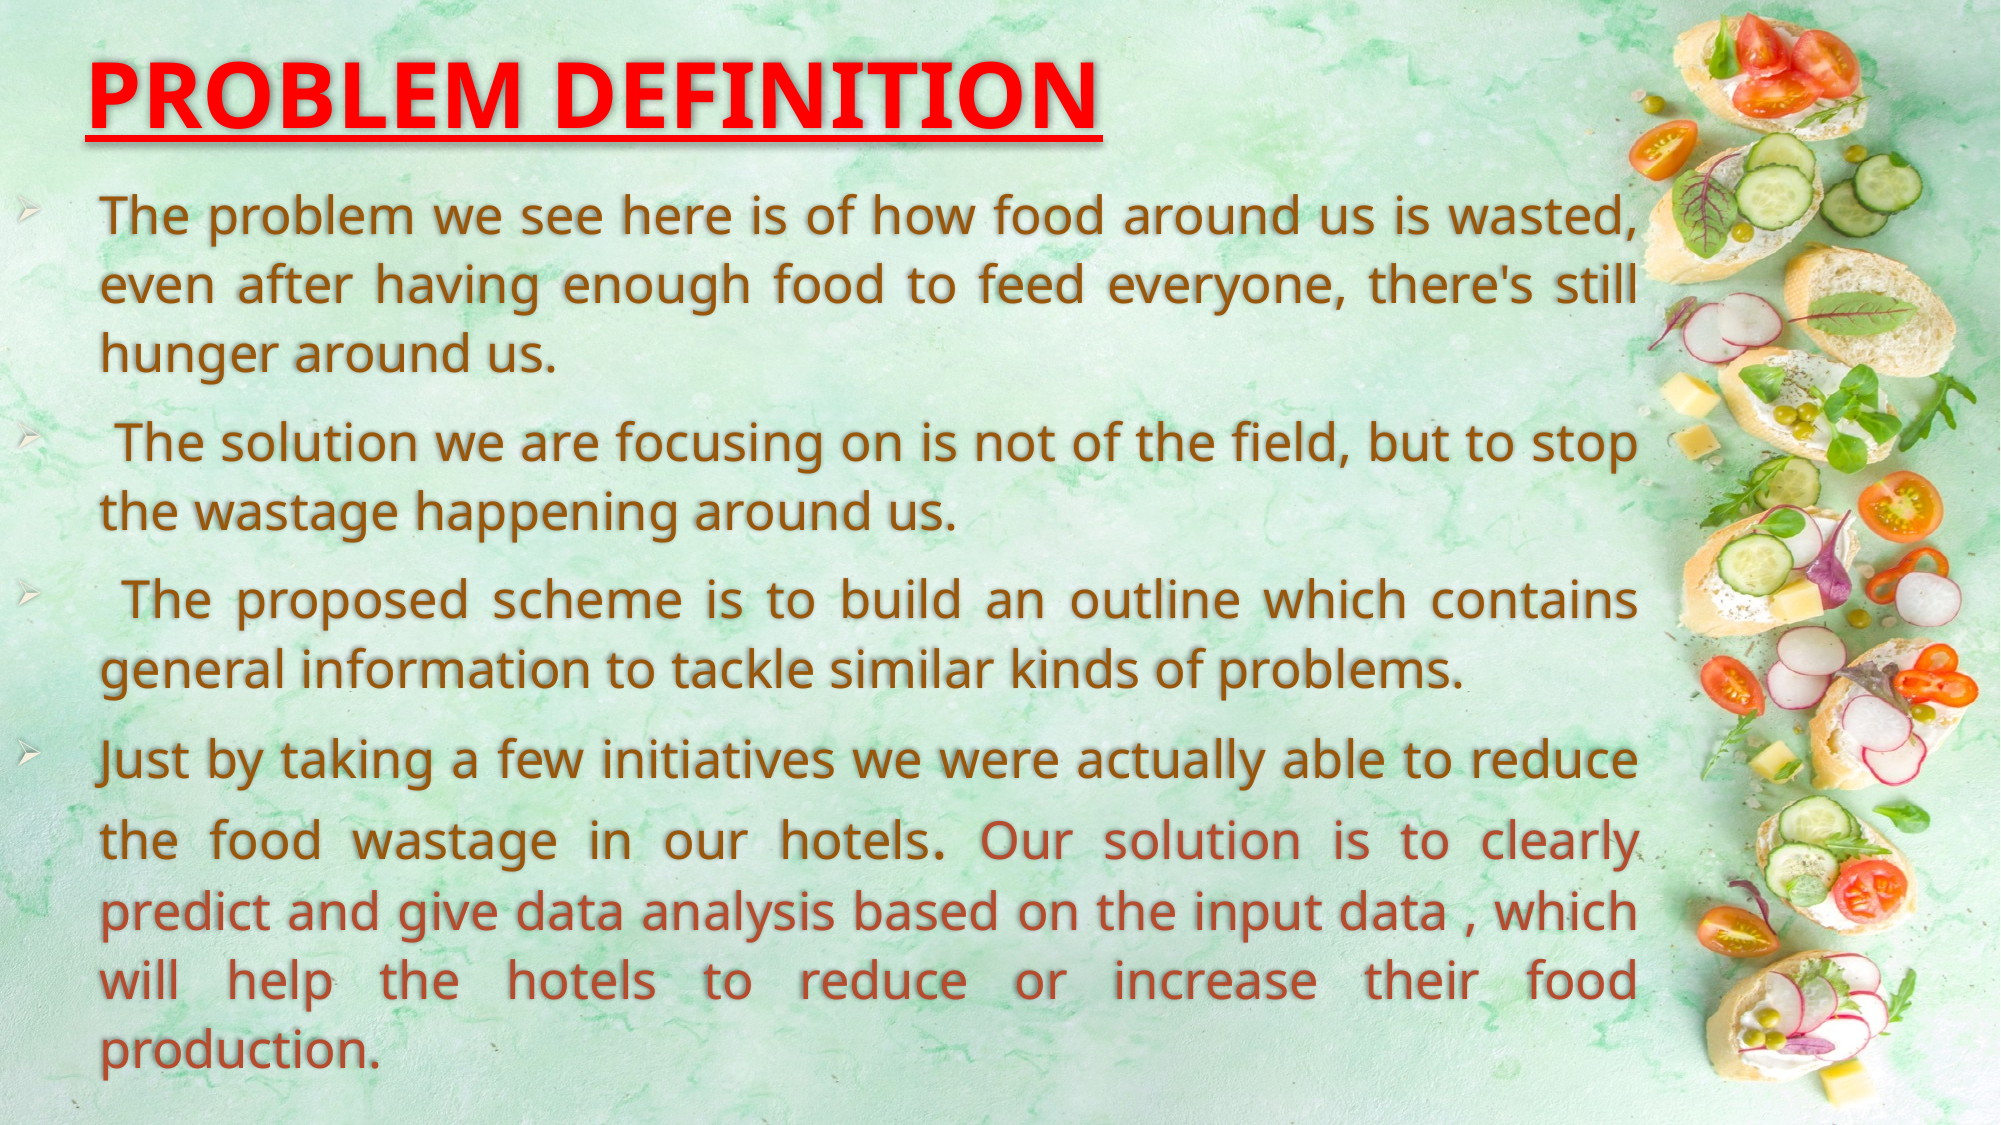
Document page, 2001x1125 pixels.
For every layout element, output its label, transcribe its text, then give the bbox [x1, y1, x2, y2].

subtitle The problem we see here is of how food around us is wasted, even after having enough food to feed everyone, there's still hunger around us. The solution we are focusing on is not of the field, but to stop the wastage happening around us. The proposed scheme is to build an outline which contains general information to tackle similar kinds of problems. Just by taking a few initiatives we were actually able to reduce the food wastage in our hotels. Our solution is to clearly predict and give data analysis based on the input data , which will help the hotels to reduce or increase their food production. [0, 168, 1657, 1109]
picture [0, 0, 2001, 1125]
title PROBLEM DEFINITION [0, 0, 1519, 156]
